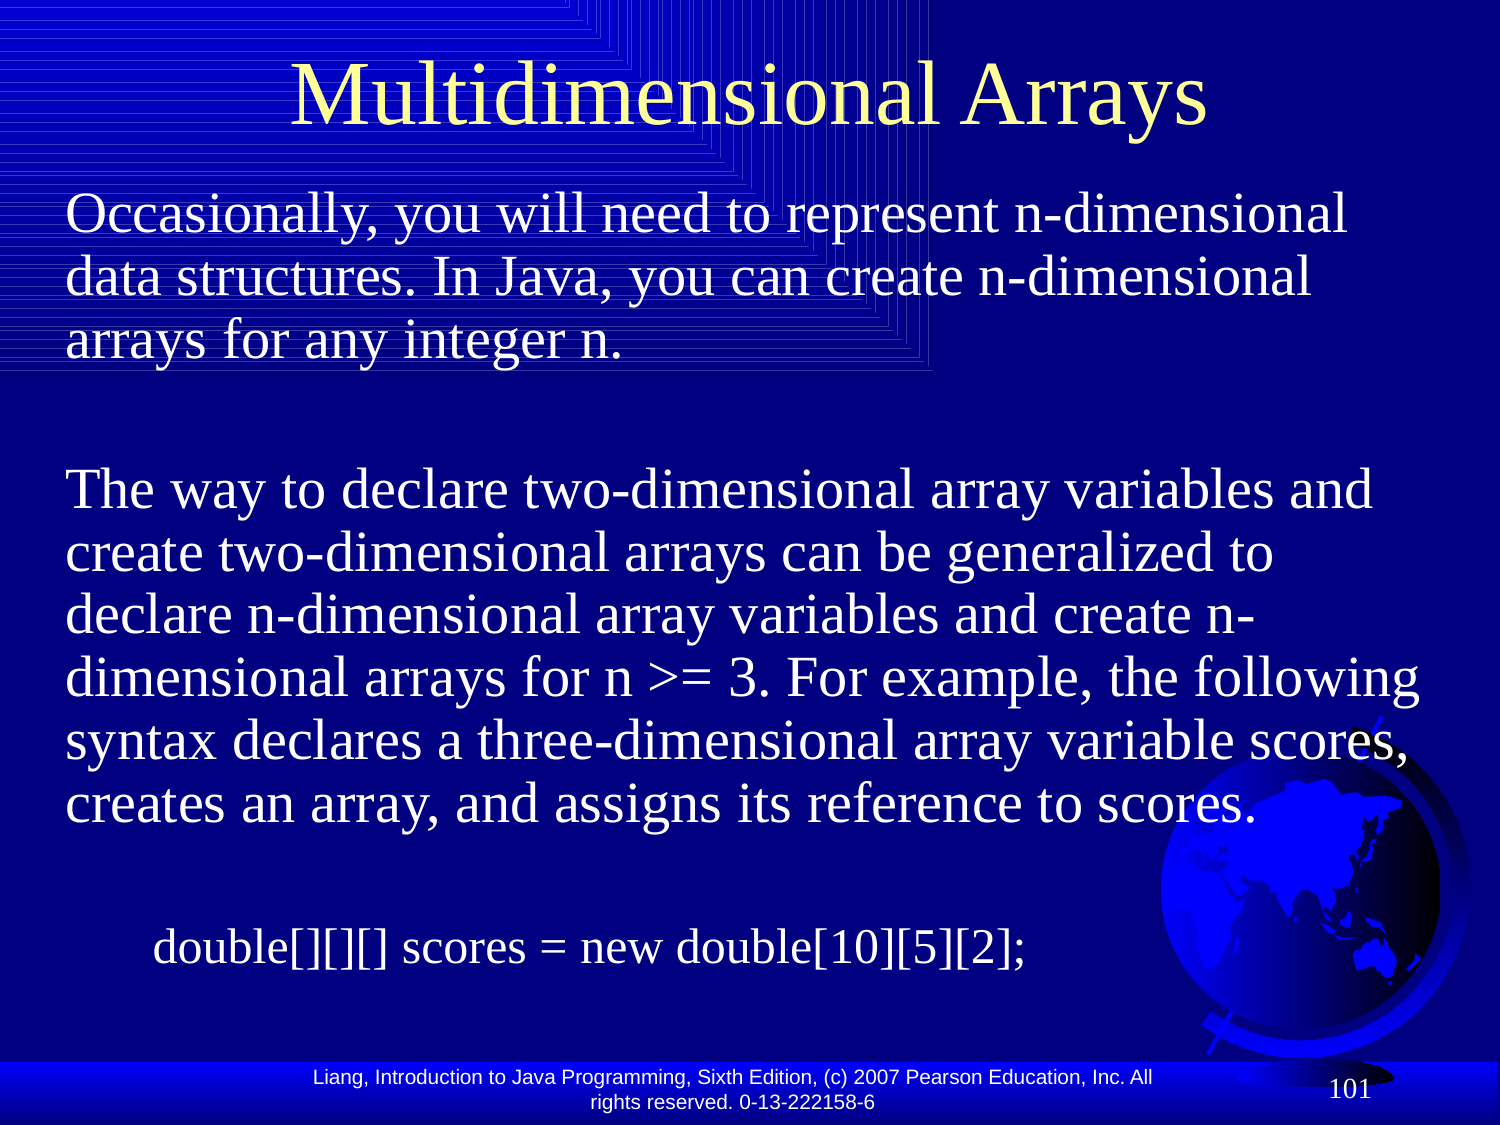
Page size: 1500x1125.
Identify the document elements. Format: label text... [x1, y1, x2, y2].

list Occasionally, you will need to represent n-dimensional data structures. In Java, you can create n-dimensional arrays for any integer n. The way to declare two-dimensional array variables and create two-dimensional arrays can be generalized to declare n-dimensional array variables and create n-dimensional arrays for n >= 3. For example, the following syntax declares a three-dimensional array variable scores, creates an array, and assigns its reference to scores. double[][][] scores = new double[10][5][2]; [50, 174, 1463, 1013]
title Multidimensional Arrays [112, 0, 1388, 174]
slide_number 101 [1074, 1049, 1388, 1125]
